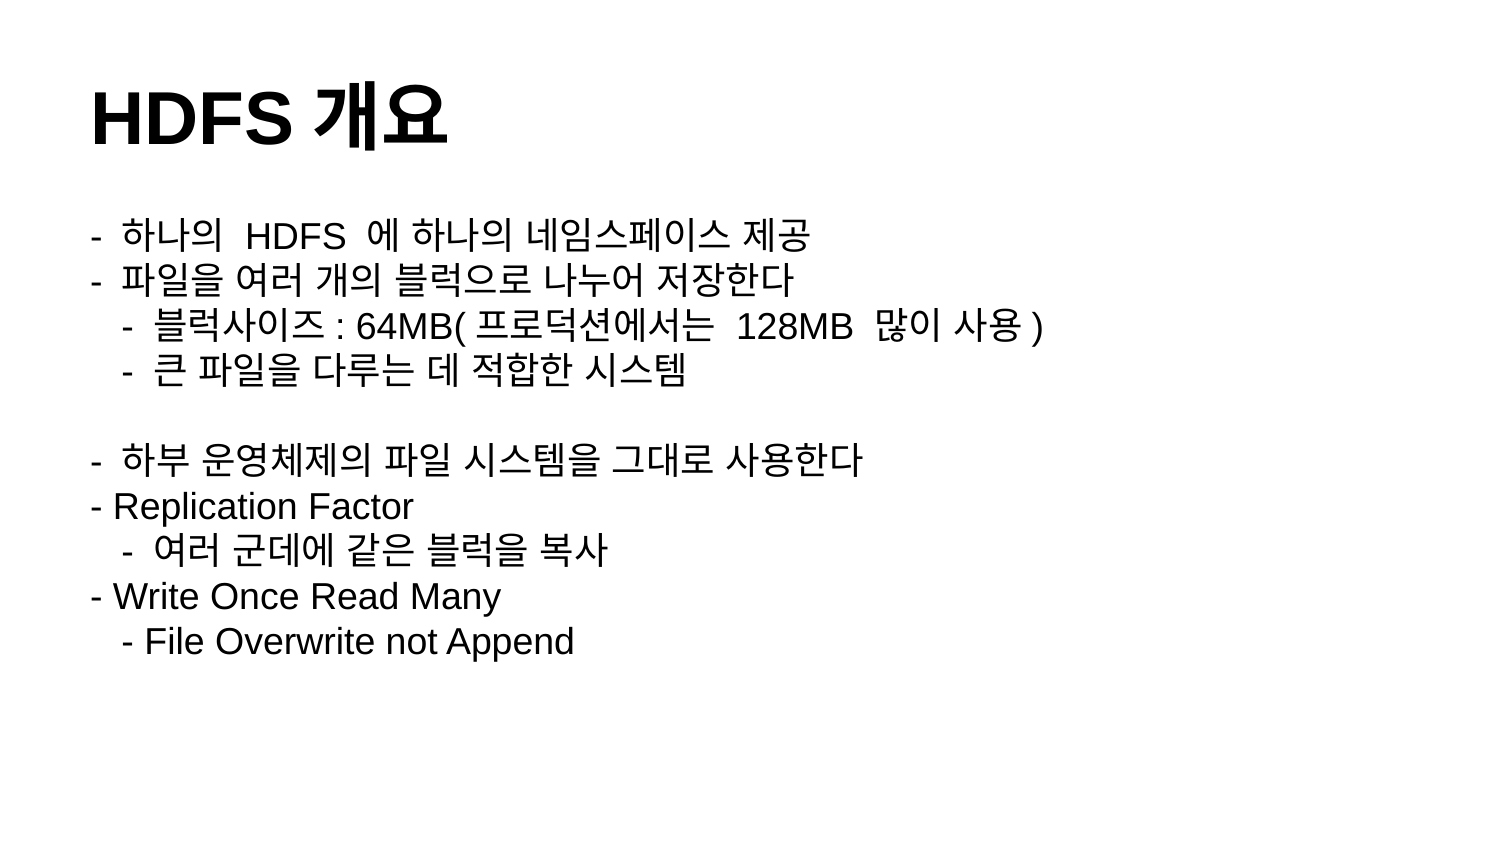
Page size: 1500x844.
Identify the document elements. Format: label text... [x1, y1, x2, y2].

title HDFS개요 [75, 33, 1425, 175]
list - 하나의 HDFS 에 하나의 네임스페이스 제공 - 파일을 여러 개의 블럭으로 나누어 저장한다 - 블럭사이즈: 64MB(프로덕션에서는 128MB 많이 사용) - 큰 파일을 다루는 데 적합한 시스템 - 하부 운영체제의 파일 시스템을 그대로 사용한다 - Replication Factor - 여러 군데에 같은 블럭을 복사 - Write Once Read Many - File Overwrite not Append [75, 196, 1425, 808]
